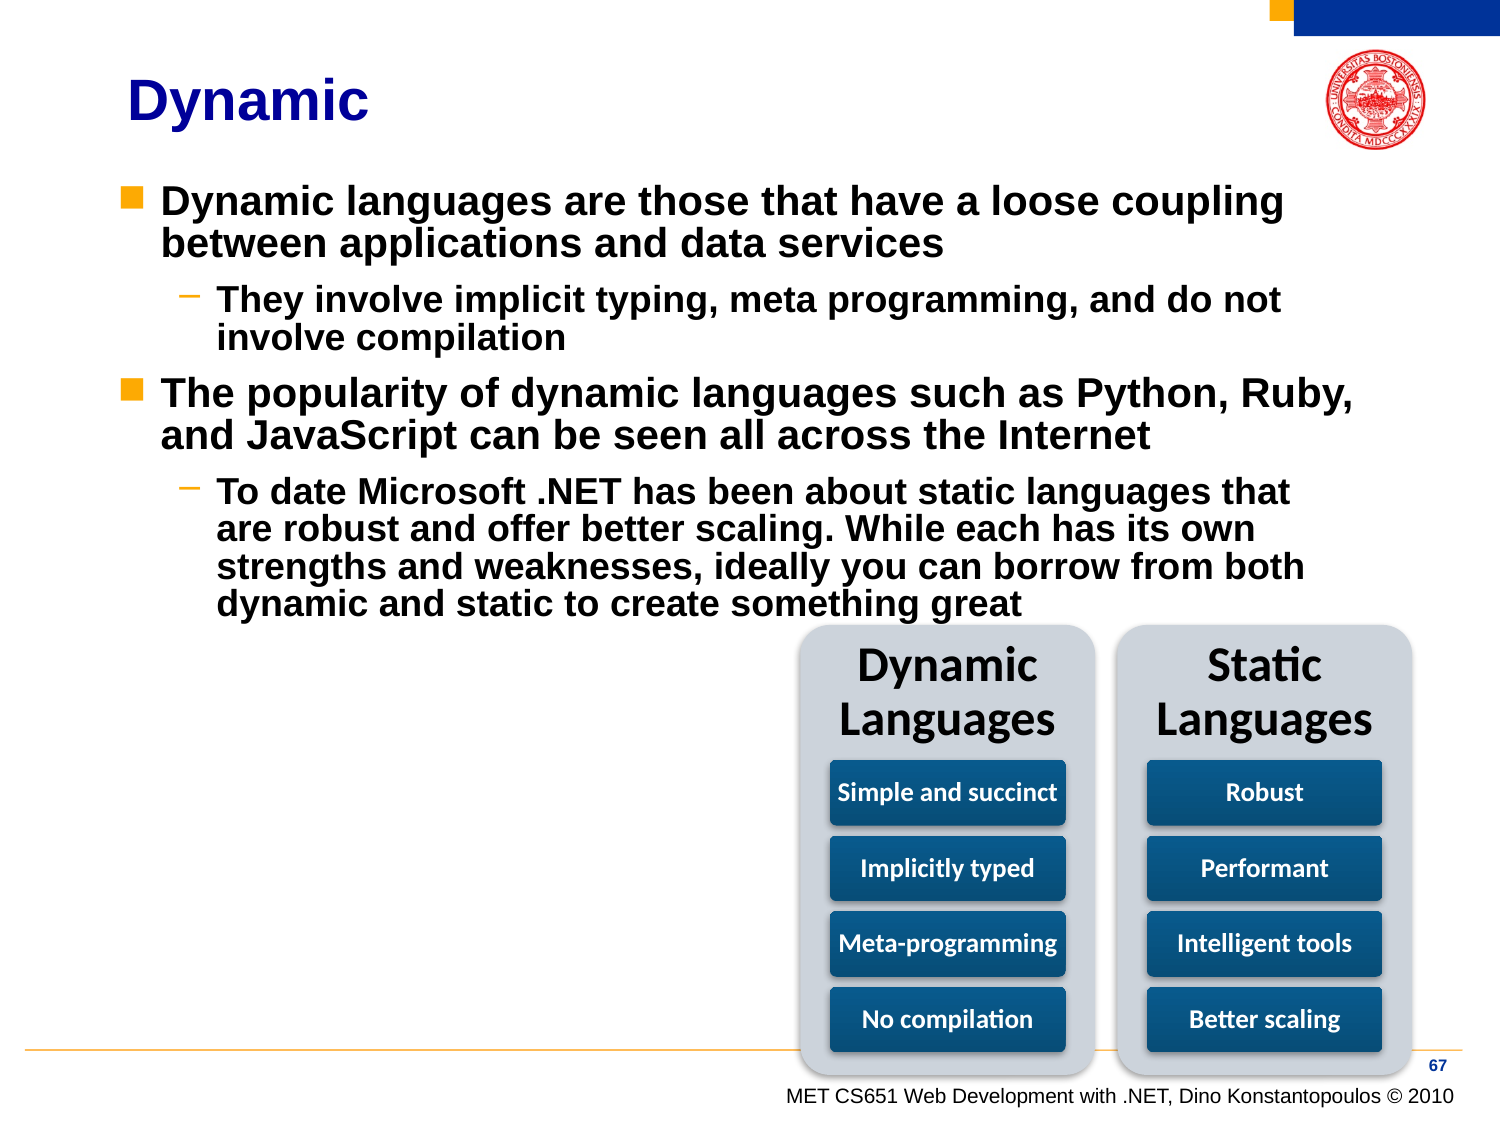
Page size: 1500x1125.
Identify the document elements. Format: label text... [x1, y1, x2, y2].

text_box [799, 624, 1413, 1076]
title Dynamic [112, 62, 1288, 151]
slide_number 67 [1416, 1049, 1463, 1076]
list Dynamic languages are those that have a loose coupling between applications and data services They involve implicit typing, meta programming, and do not involve compilation The popularity of dynamic languages such as Python, Ruby, and JavaScript can be seen all across the Internet To date Microsoft .NET has been about static languages that are robust and offer better scaling. While each has its own strengths and weaknesses, ideally you can borrow from both dynamic and static to create something great [108, 174, 1371, 626]
picture [1325, 49, 1426, 150]
